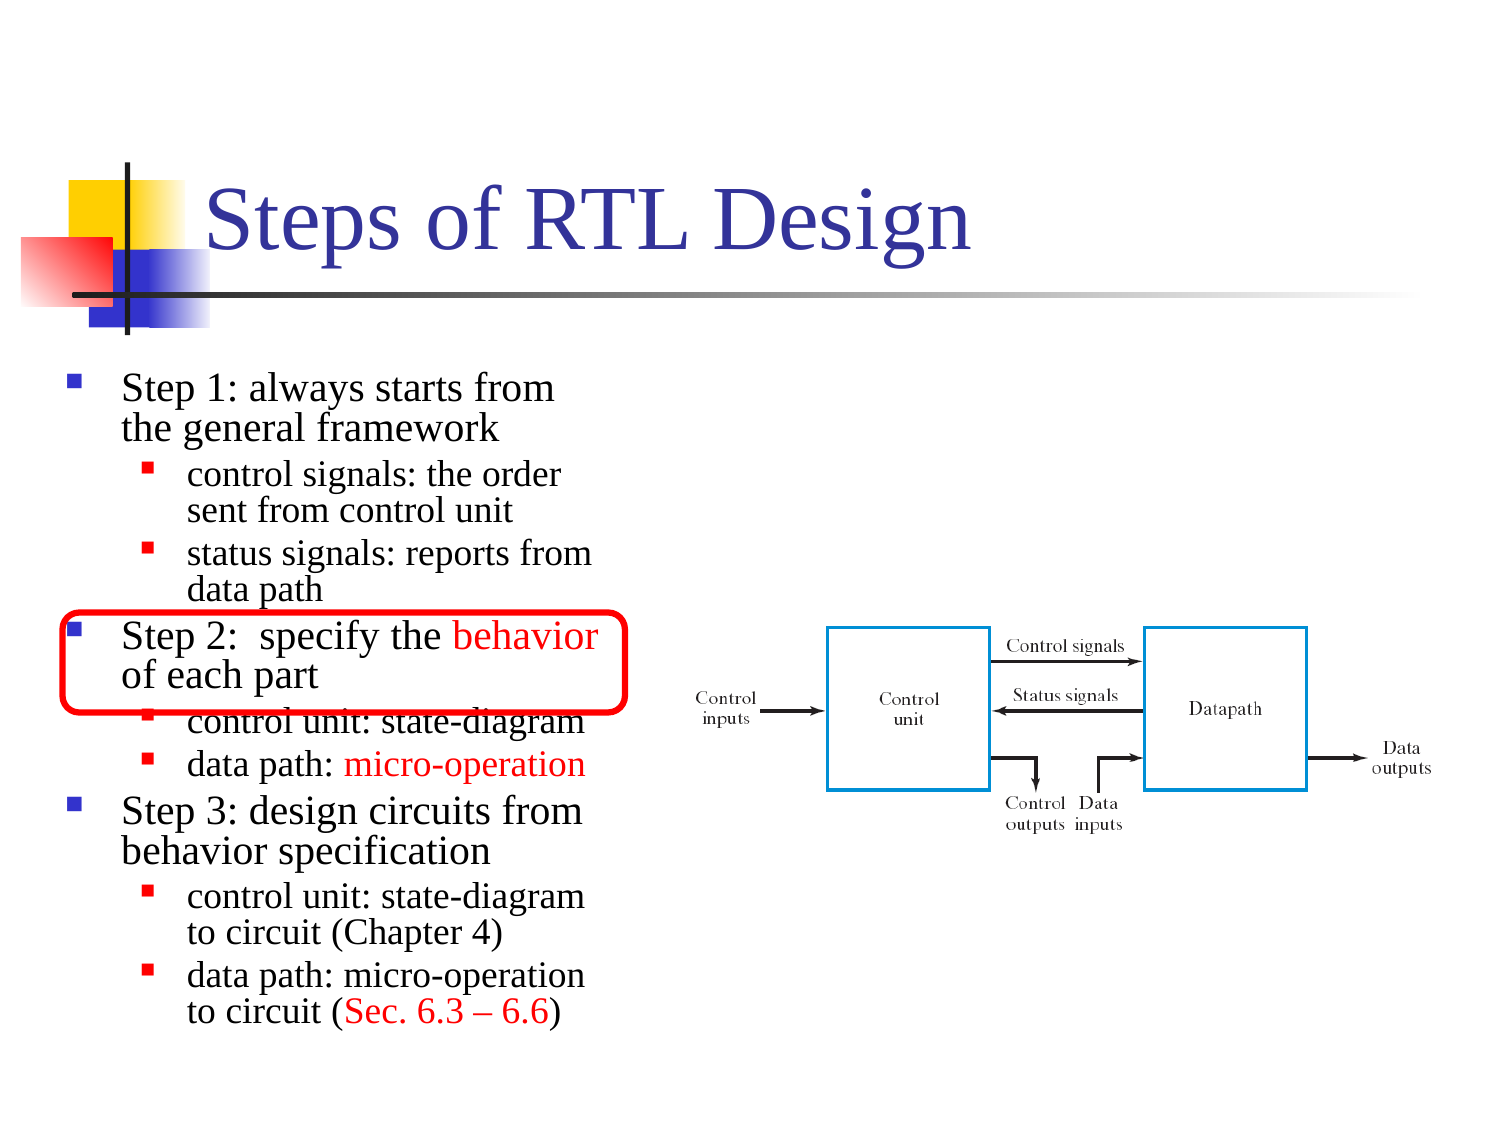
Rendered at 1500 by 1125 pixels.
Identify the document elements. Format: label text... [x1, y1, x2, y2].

text_box [62, 612, 625, 713]
list Step 1: always starts from the general framework control signals: the order sent from control unit status signals: reports from data path Step 2: specify the behavior of each part control unit: state-diagram data path: micro-operation Step 3: design circuits from behavior specification control unit: state-diagram to circuit (Chapter 4) data path: micro-operation to circuit (Sec. 6.3 – 6.6) [50, 362, 625, 1075]
title Steps of RTL Design [188, 35, 1468, 275]
picture [687, 599, 1451, 842]
